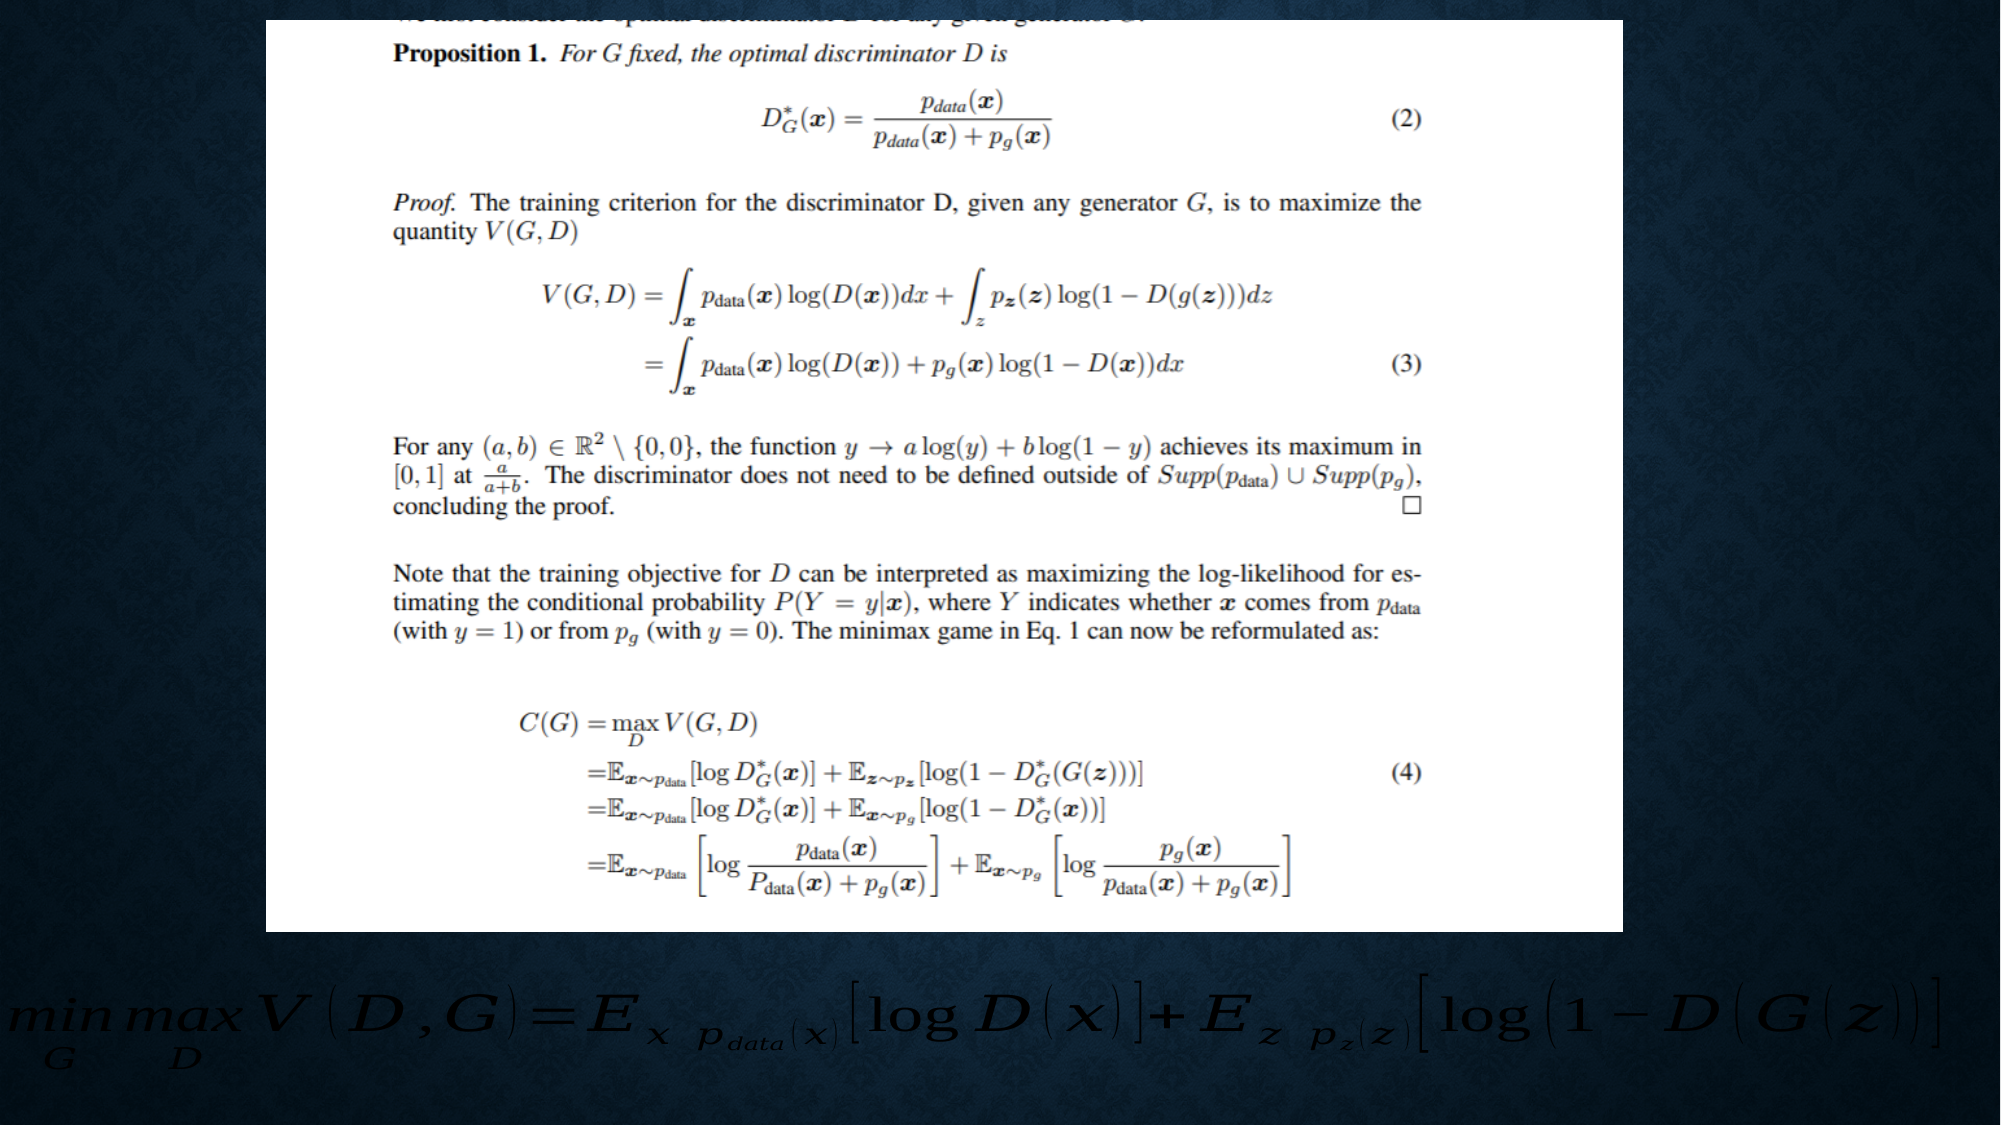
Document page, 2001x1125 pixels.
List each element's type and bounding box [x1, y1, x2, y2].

picture [265, 19, 1623, 932]
